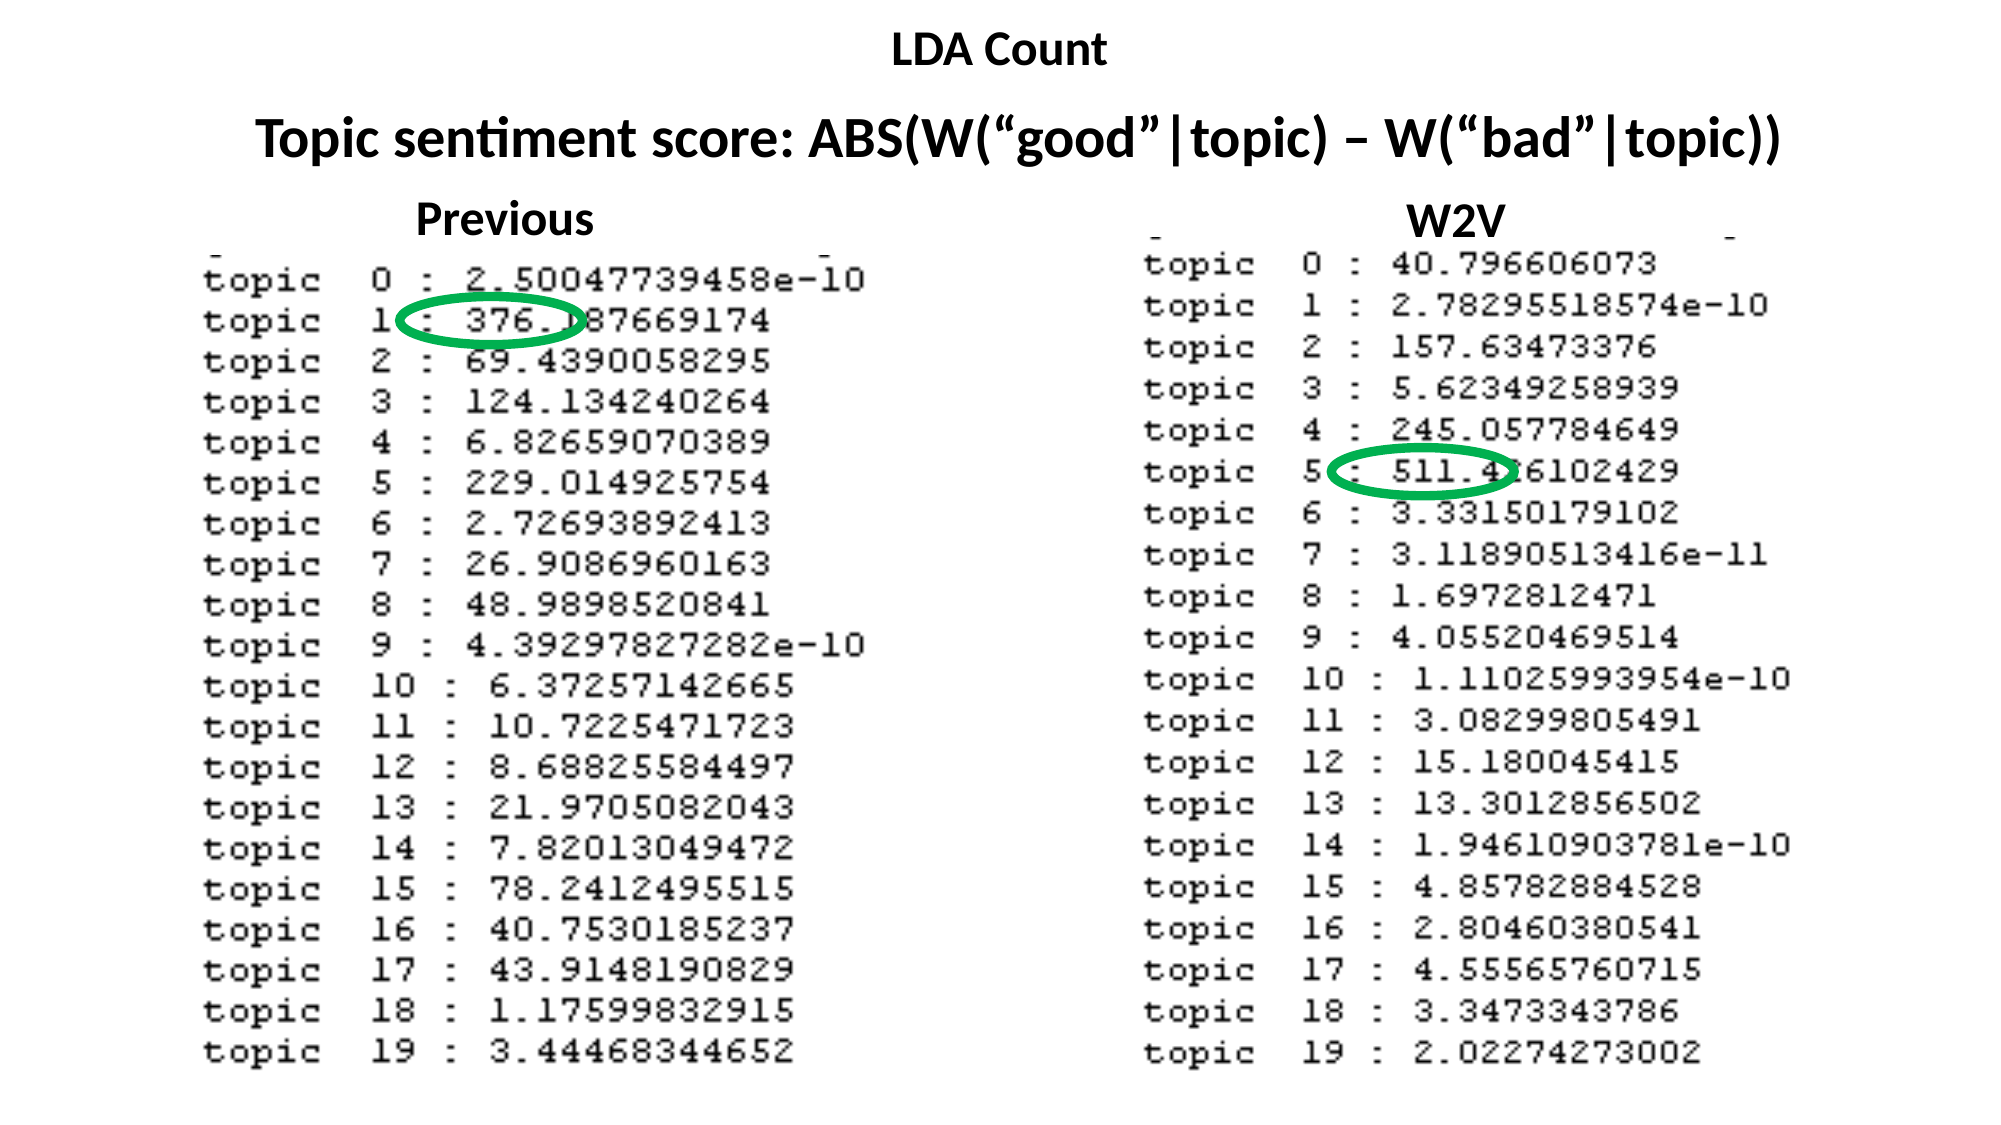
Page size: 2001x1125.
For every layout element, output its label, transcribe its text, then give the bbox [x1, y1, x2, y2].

text_box LDA Count [876, 7, 1124, 83]
text_box Topic sentiment score: ABS(W(“good”|topic) – W(“bad”|topic)) [165, 91, 2000, 177]
text_box W2V [1391, 179, 1521, 237]
picture [194, 255, 888, 1077]
text_box Previous [400, 178, 610, 254]
picture [1136, 237, 1892, 1077]
